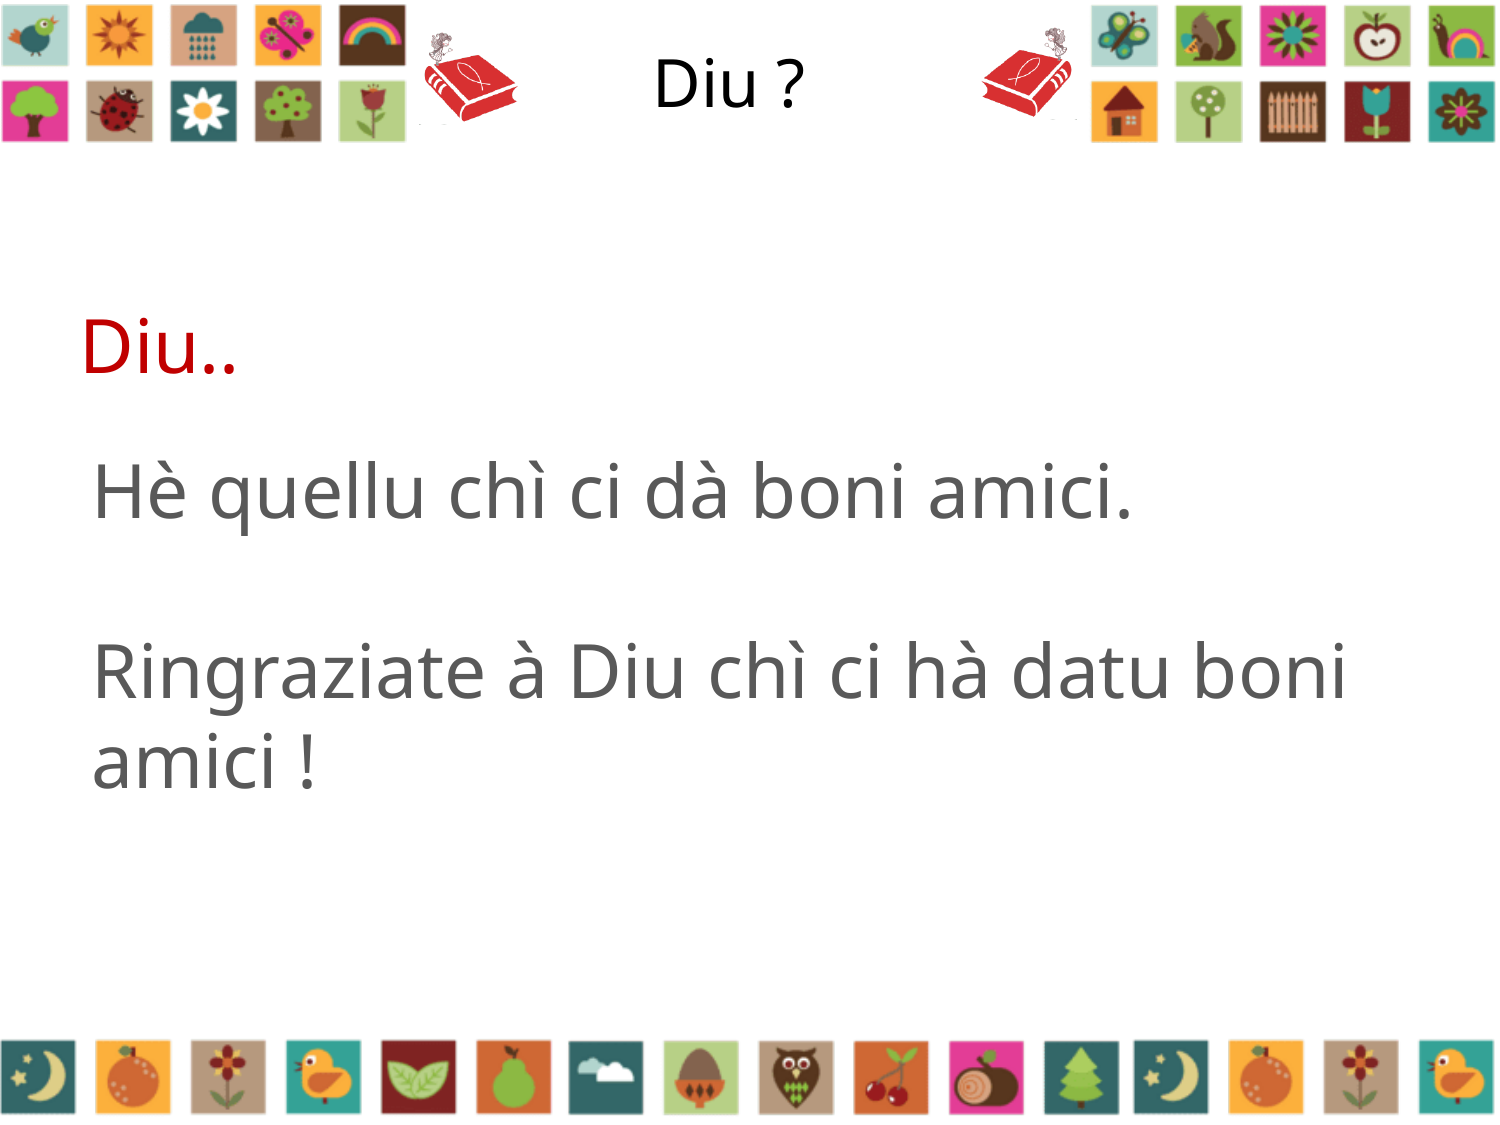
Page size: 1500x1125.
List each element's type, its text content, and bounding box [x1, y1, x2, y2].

text_box Diu.. [64, 290, 1412, 396]
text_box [0, 1028, 1500, 1118]
picture [950, 3, 1500, 150]
text_box Hè quellu chì ci dà boni amici. Ringraziate à Diu chì ci hà datu boni amici ! [76, 436, 1424, 812]
picture [0, 3, 550, 150]
text_box Diu ? [552, 33, 1071, 129]
